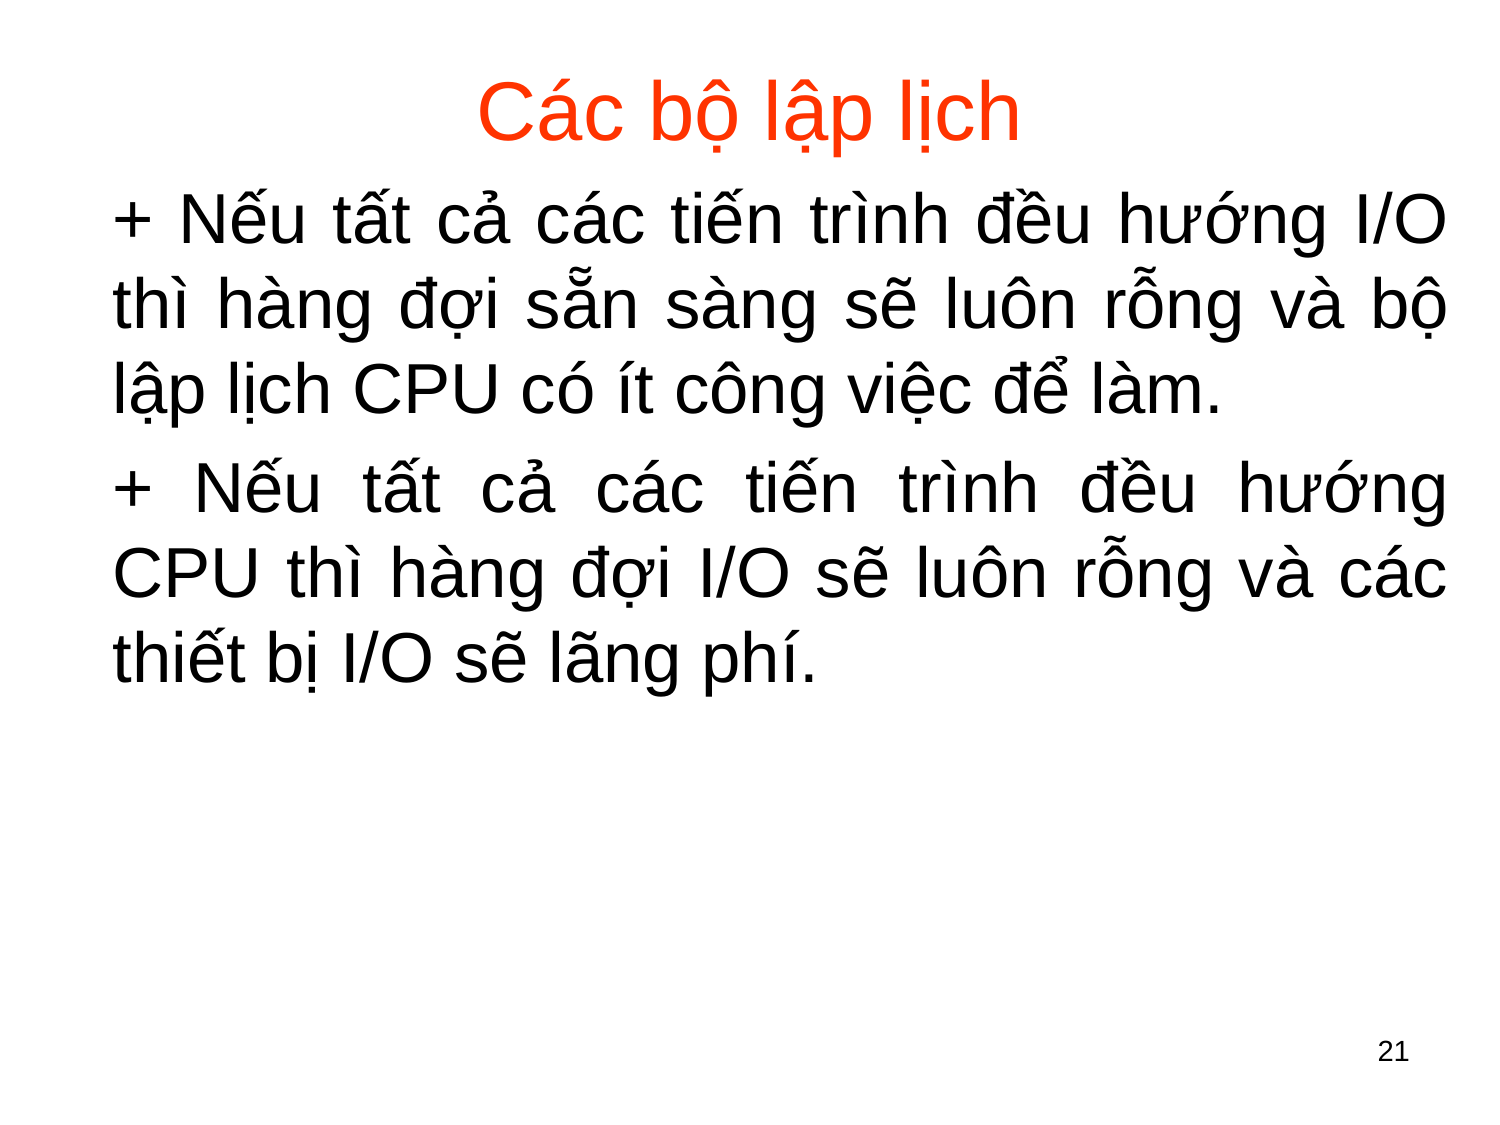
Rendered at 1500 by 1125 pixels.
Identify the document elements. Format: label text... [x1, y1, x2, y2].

list + Nếu tất cả các tiến trình đều hướng I/O thì hàng đợi sẵn sàng sẽ luôn rỗng và bộ lập lịch CPU có ít công việc để làm. + Nếu tất cả các tiến trình đều hướng CPU thì hàng đợi I/O sẽ luôn rỗng và các thiết bị I/O sẽ lãng phí. [40, 164, 1466, 947]
title Các bộ lập lịch [74, 44, 1426, 164]
slide_number 21 [1074, 1024, 1426, 1103]
